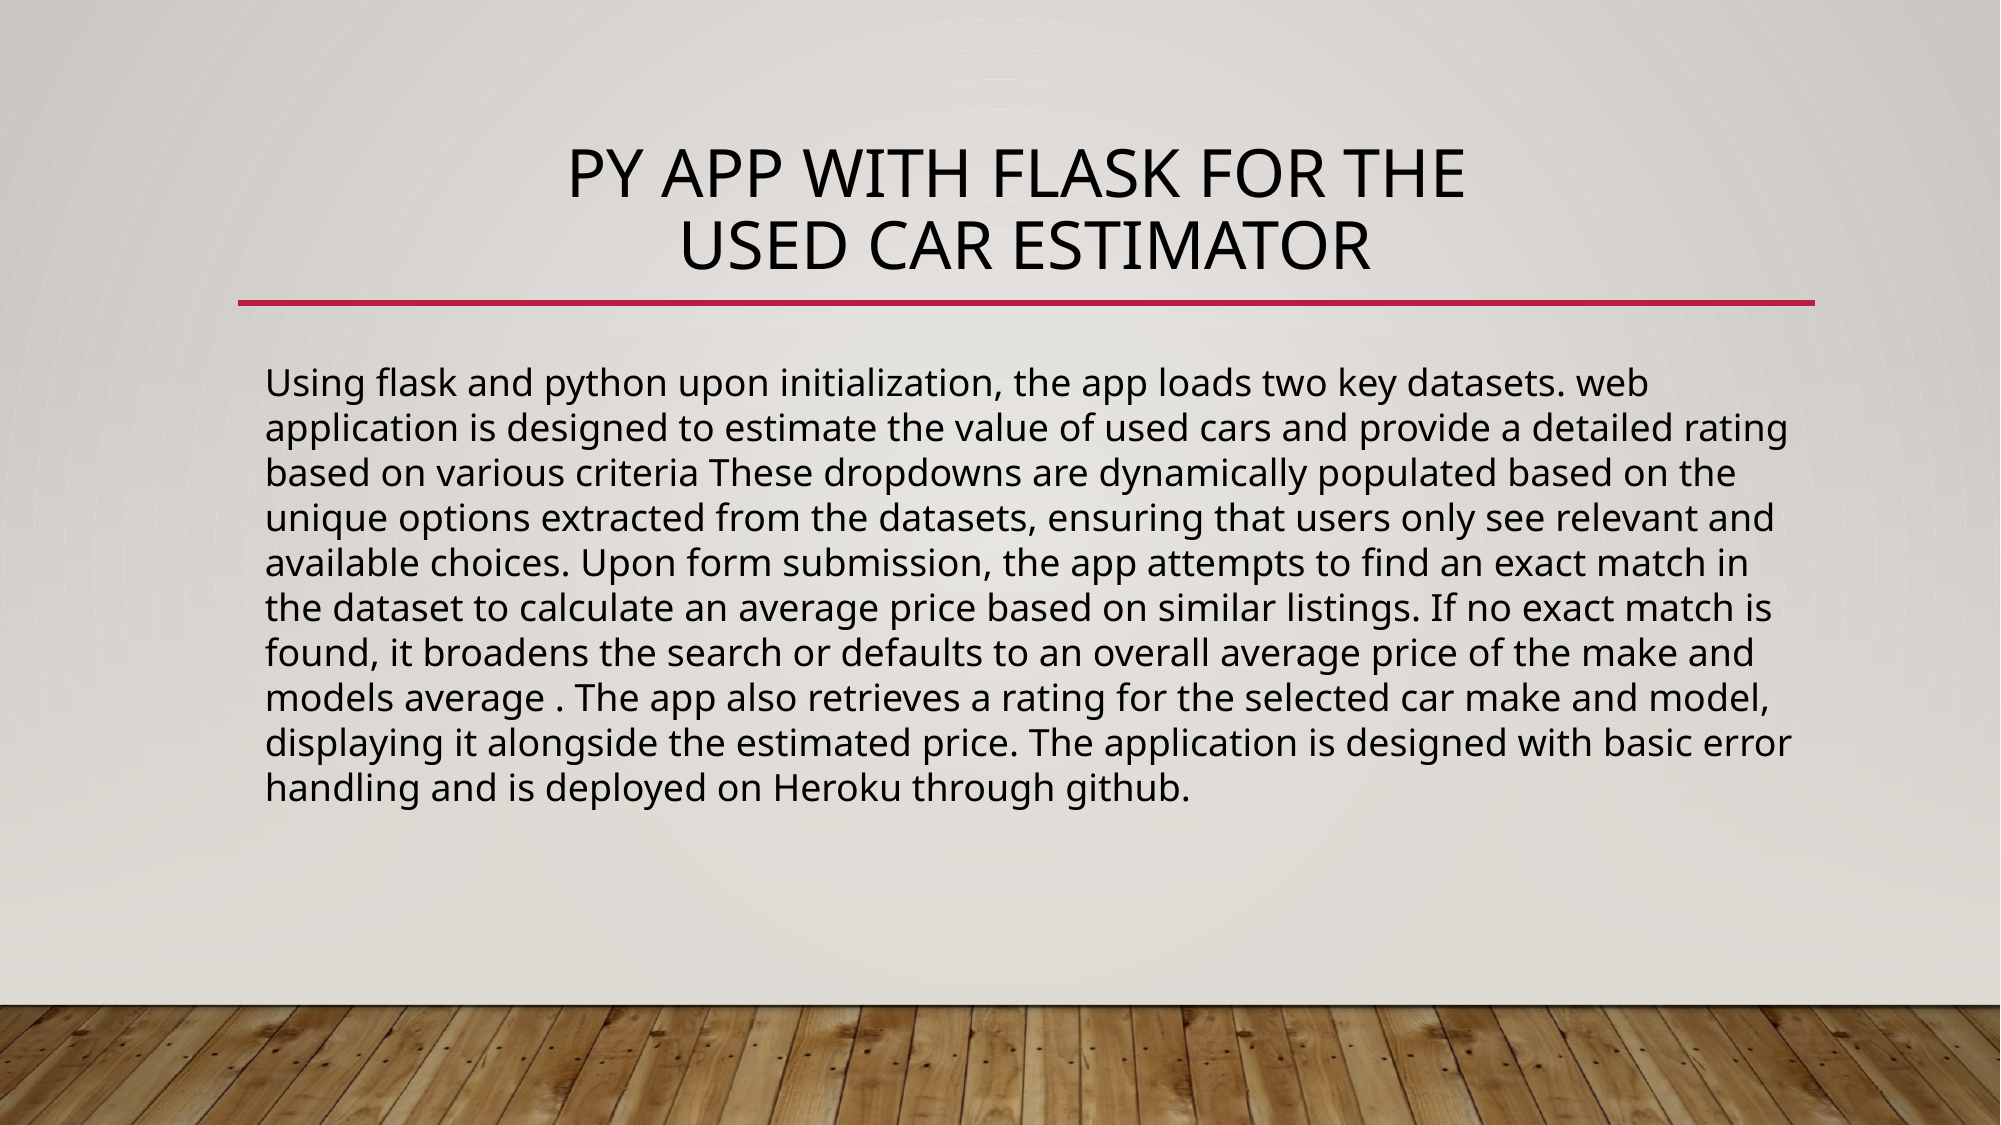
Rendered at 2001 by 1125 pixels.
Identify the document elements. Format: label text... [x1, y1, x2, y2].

text_box Using flask and python upon initialization, the app loads two key datasets. web application is designed to estimate the value of used cars and provide a detailed rating based on various criteria These dropdowns are dynamically populated based on the unique options extracted from the datasets, ensuring that users only see relevant and available choices. Upon form submission, the app attempts to find an exact match in the dataset to calculate an average price based on similar listings. If no exact match is found, it broadens the search or defaults to an overall average price of the make and models average . The app also retrieves a rating for the selected car make and model, displaying it alongside the estimated price. The application is designed with basic error handling and is deployed on Heroku through github. [249, 351, 1814, 817]
picture [0, 1005, 2000, 1125]
title Py app with flask for the used car estimator [238, 131, 1814, 305]
